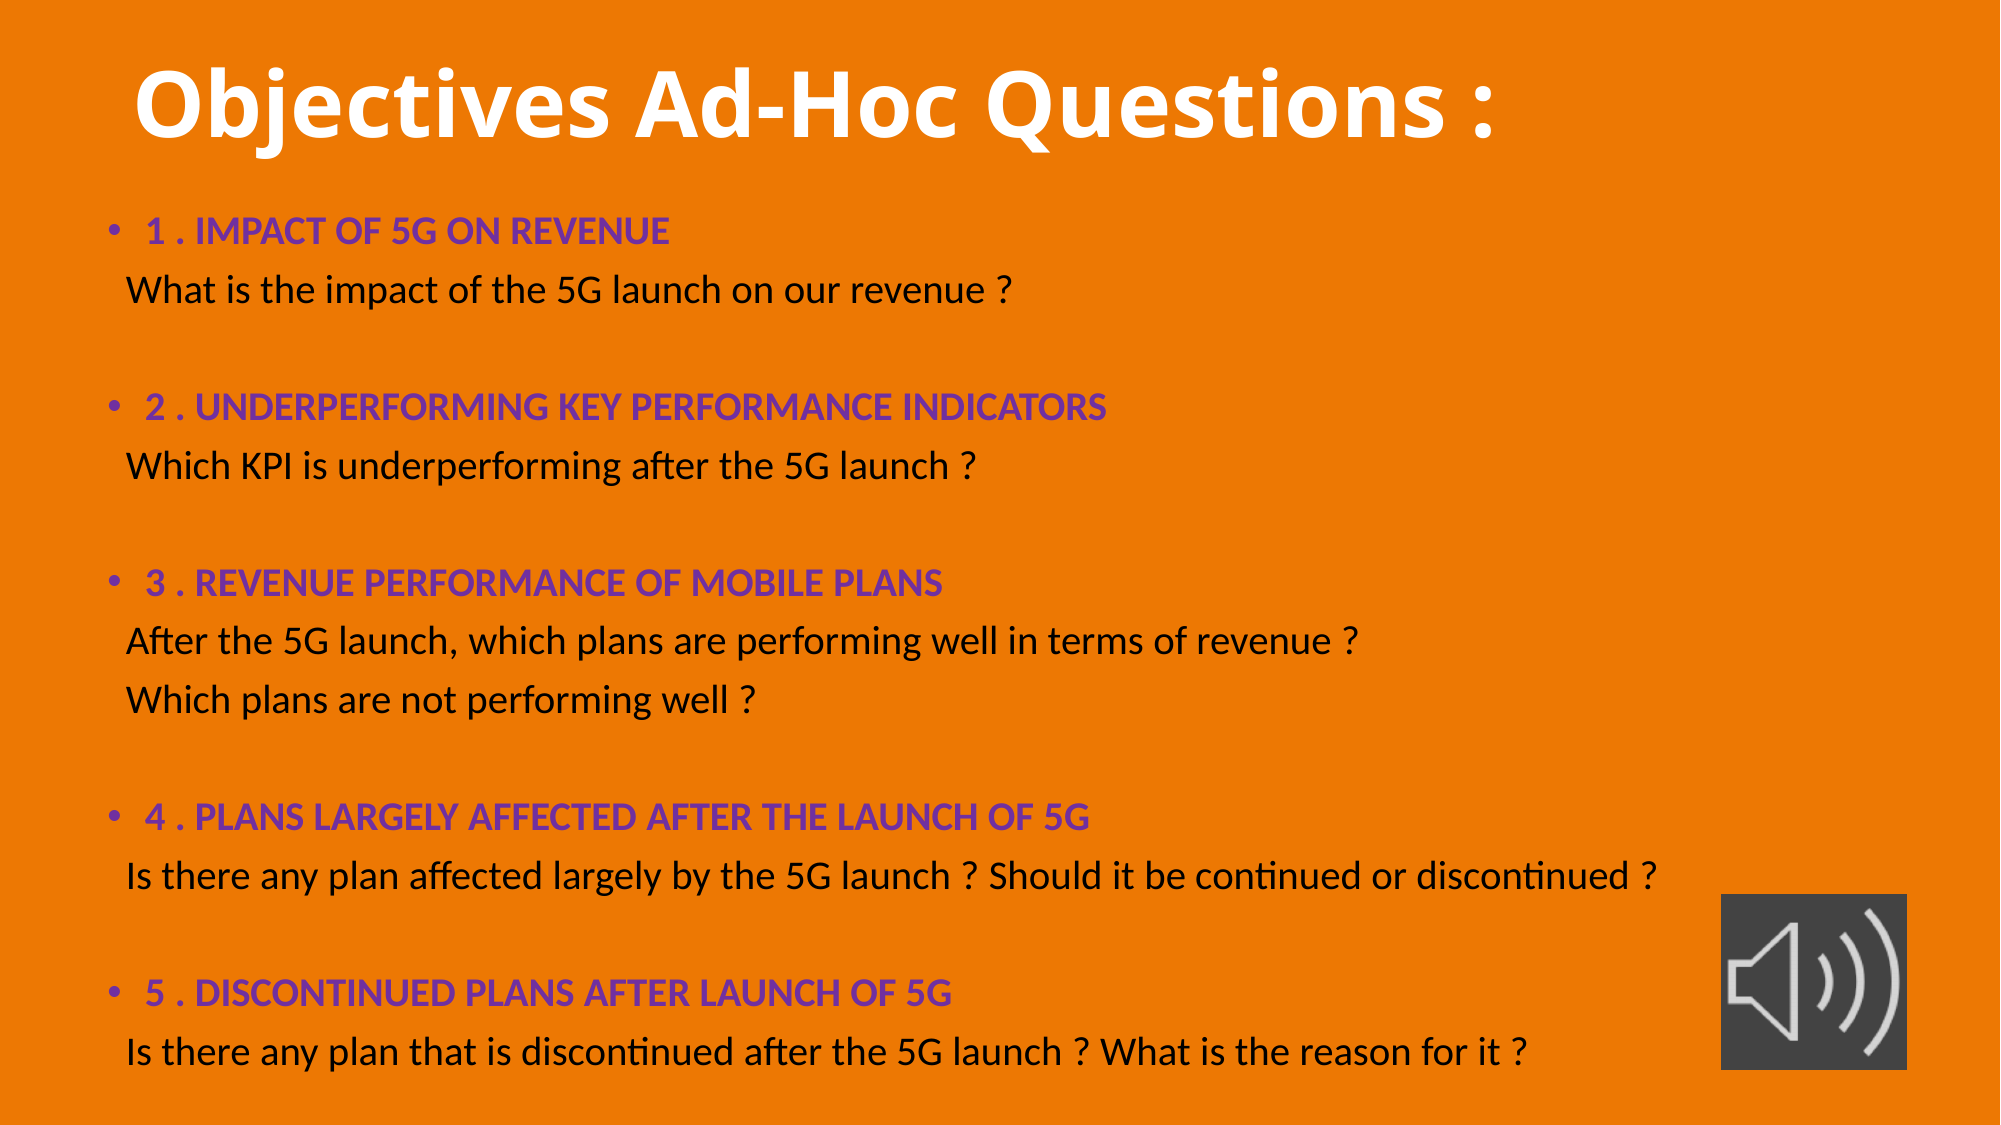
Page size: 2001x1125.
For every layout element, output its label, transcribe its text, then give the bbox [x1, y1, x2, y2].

picture [1719, 892, 1908, 1071]
title Objectives Ad-Hoc Questions : [117, 27, 1843, 188]
list 1 . IMPACT OF 5G ON REVENUE What is the impact of the 5G launch on our revenue ? 2 . UNDERPERFORMING KEY PERFORMANCE INDICATORS Which KPI is underperforming after the 5G launch ? 3 . REVENUE PERFORMANCE OF MOBILE PLANS After the 5G launch, which plans are performing well in terms of revenue ? Which plans are not performing well ? 4 . PLANS LARGELY AFFECTED AFTER THE LAUNCH OF 5G Is there any plan affected largely by the 5G launch ? Should it be continued or discontinued ? 5 . DISCONTINUED PLANS AFTER LAUNCH OF 5G Is there any plan that is discontinued after the 5G launch ? What is the reason for it ? [92, 202, 1818, 1086]
